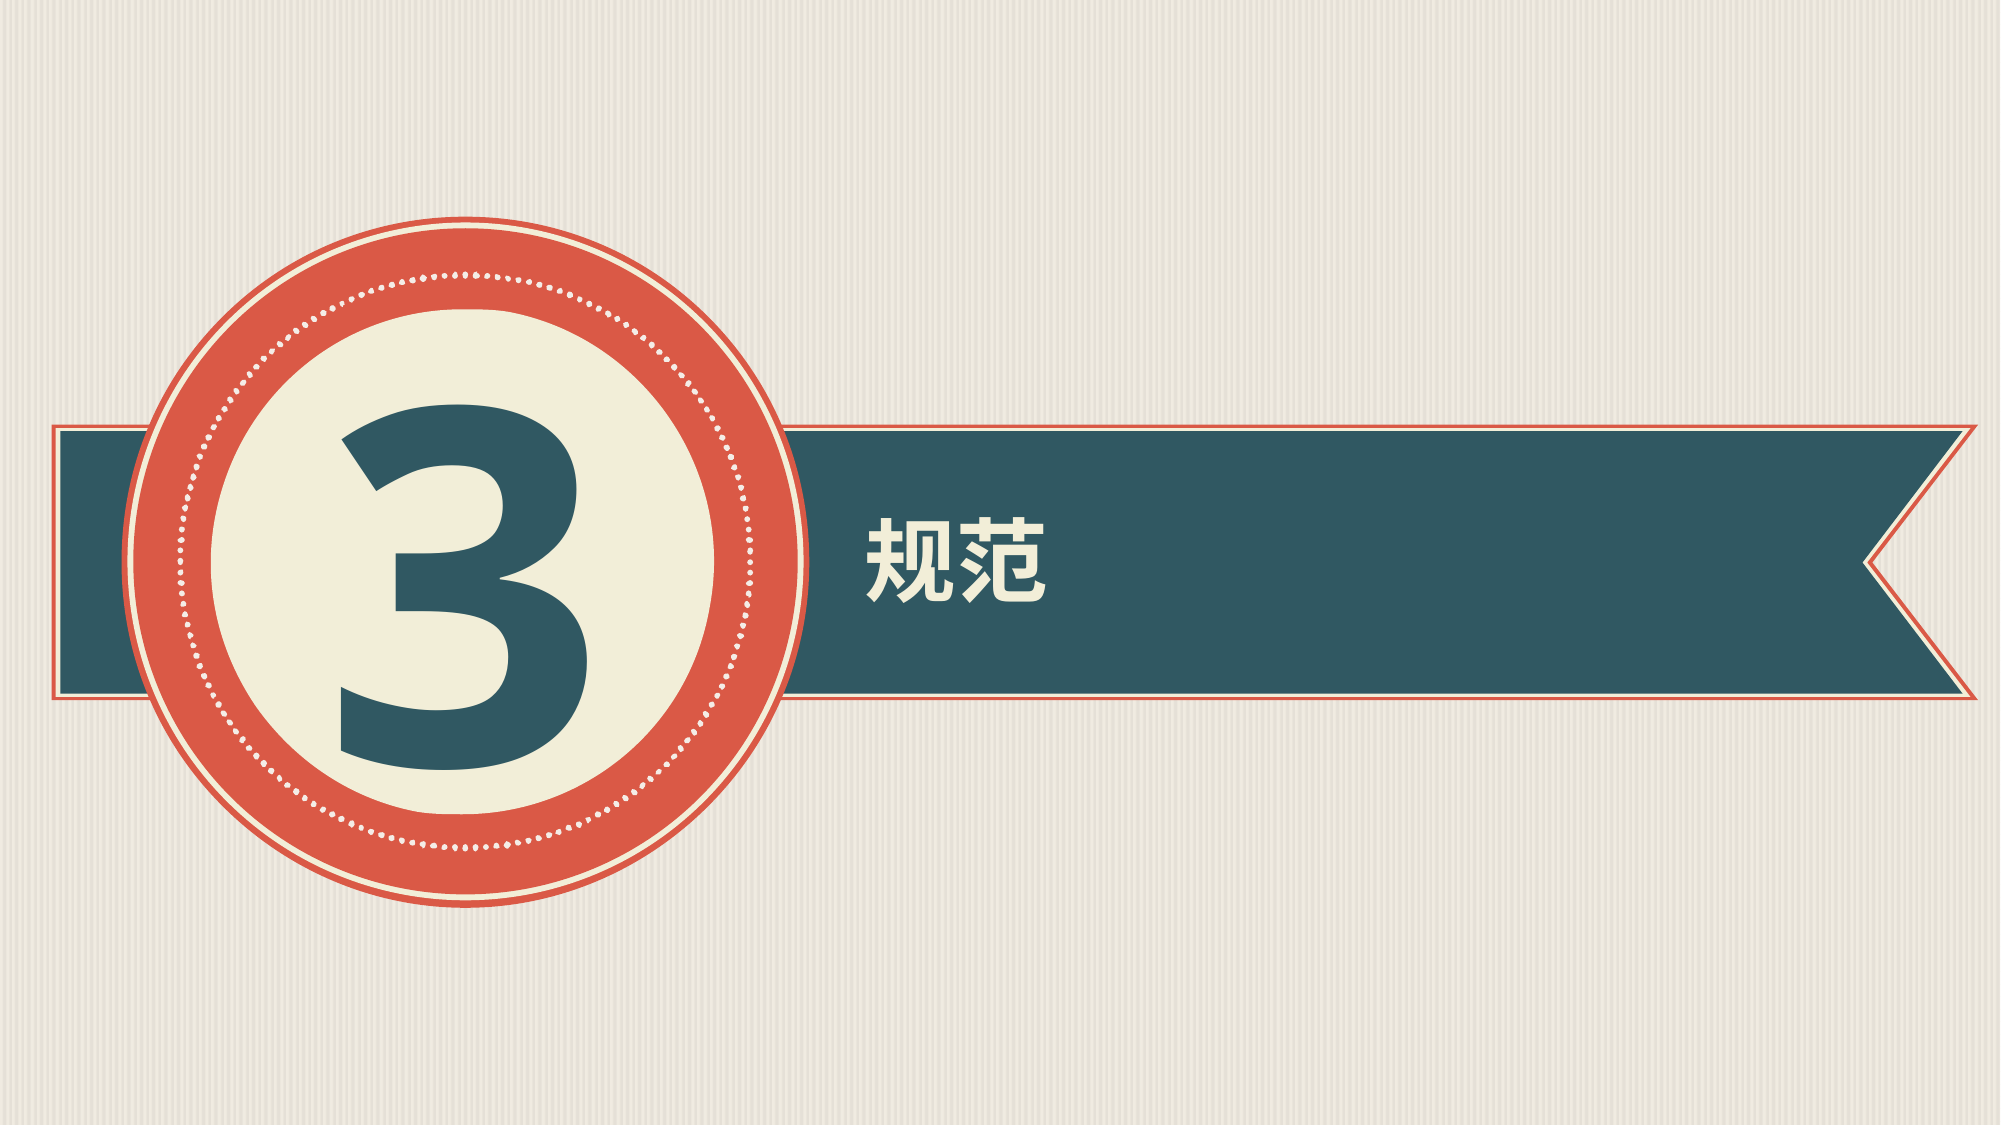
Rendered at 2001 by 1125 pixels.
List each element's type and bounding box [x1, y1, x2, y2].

text_box [121, 216, 810, 909]
text_box [51, 424, 116, 701]
picture [0, 0, 2001, 1125]
text_box [813, 424, 1979, 701]
